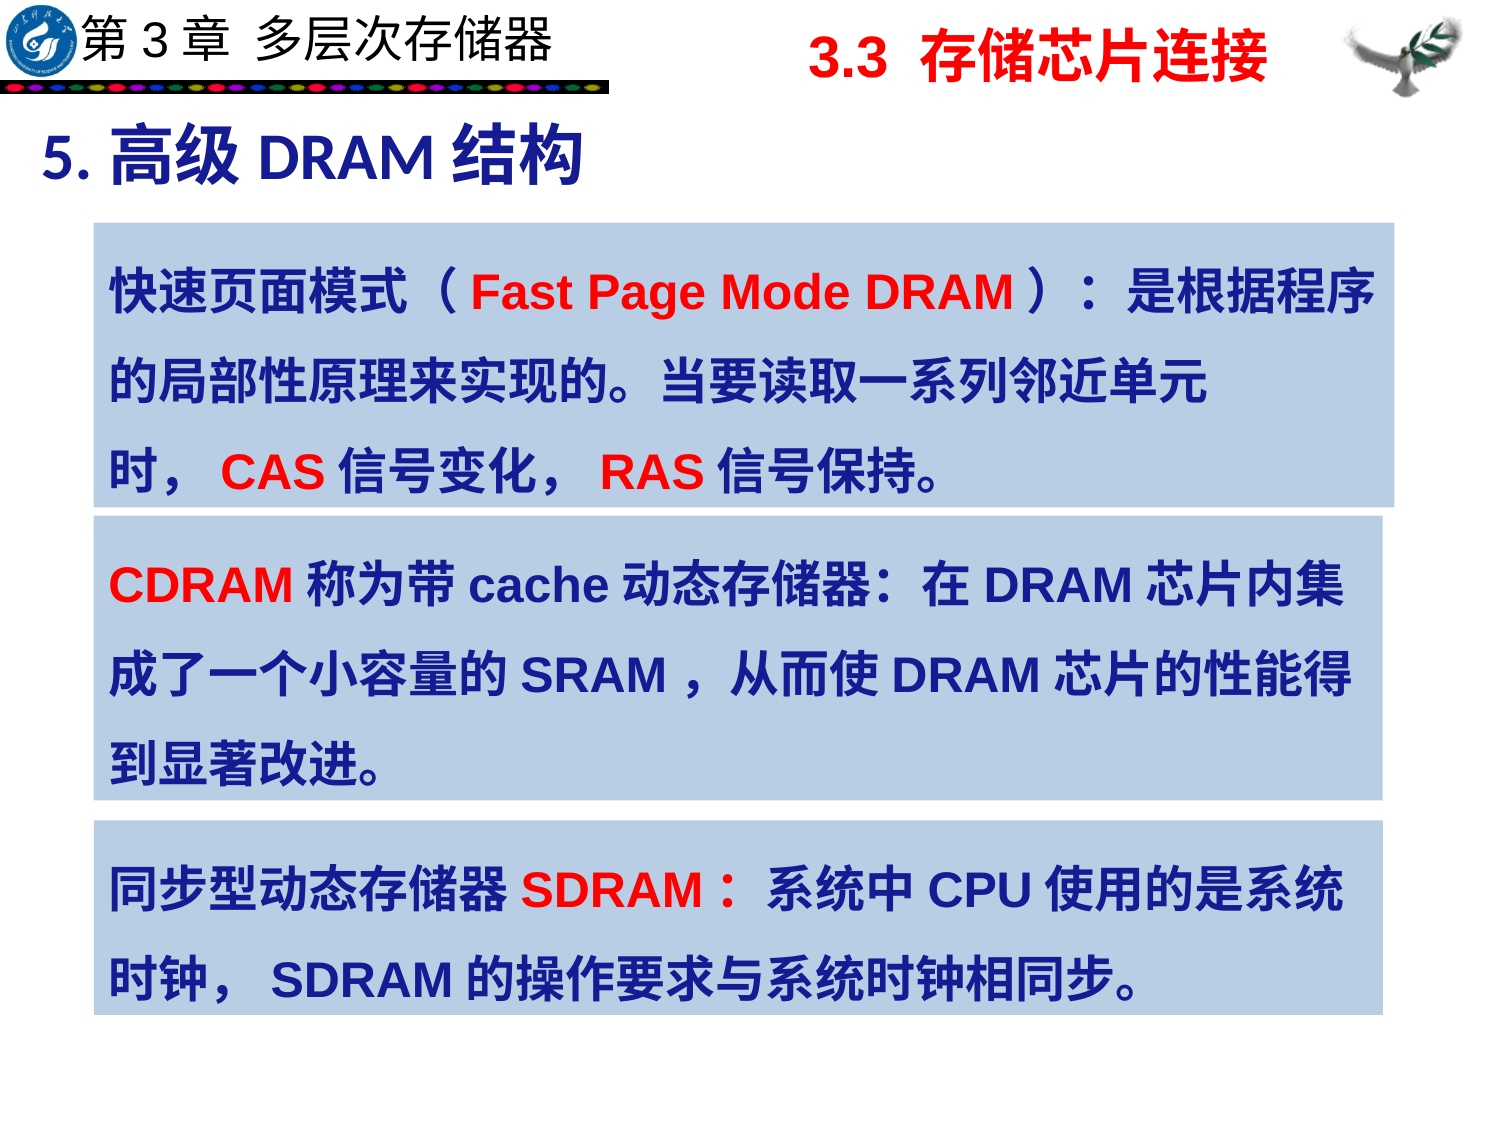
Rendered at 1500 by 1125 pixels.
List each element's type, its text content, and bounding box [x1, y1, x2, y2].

picture [0, 0, 609, 94]
text_box 快速页面模式（Fast Page Mode DRAM）：是根据程序的局部性原理来实现的。当要读取一系列邻近单元时，CAS信号变化，RAS信号保持。 [93, 222, 1395, 508]
text_box 5.高级DRAM结构 [26, 105, 601, 201]
text_box CDRAM称为带cache动态存储器：在DRAM芯片内集成了一个小容量的SRAM，从而使DRAM芯片的性能得到显著改进。 [93, 515, 1383, 801]
text_box 同步型动态存储器SDRAM：系统中CPU使用的是系统时钟，SDRAM的操作要求与系统时钟相同步。 [93, 820, 1383, 1015]
text_box 3.3 存储芯片连接 [793, 11, 1284, 97]
picture [1312, 0, 1500, 134]
